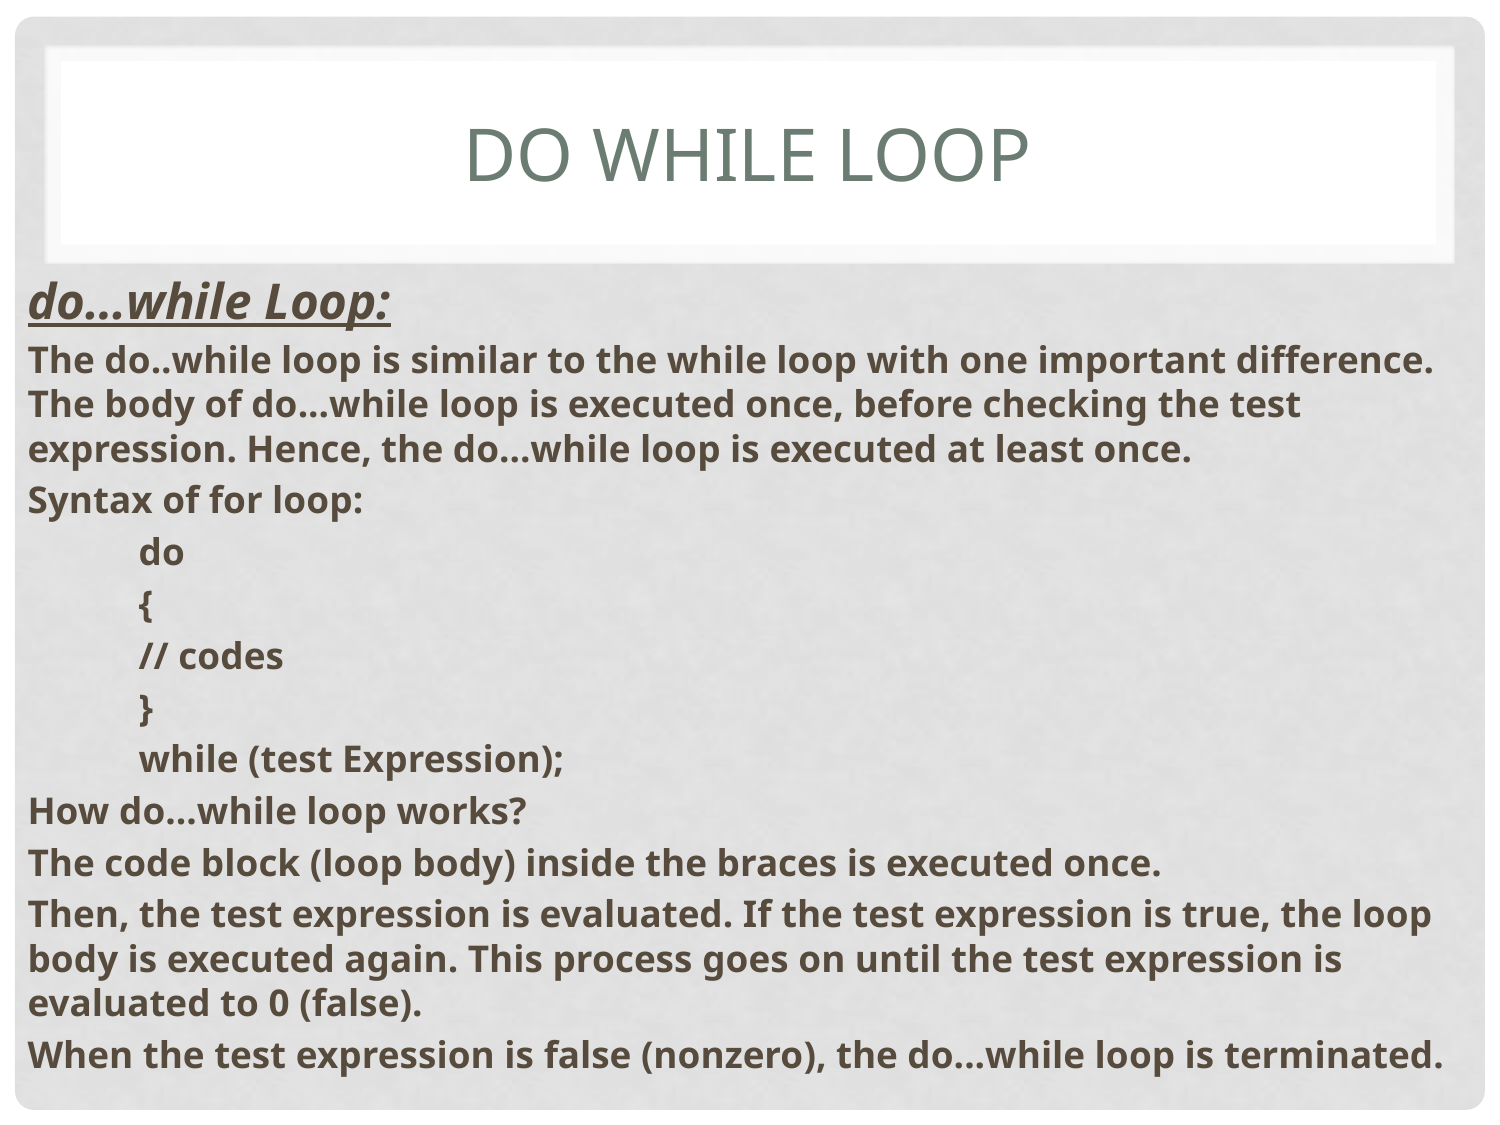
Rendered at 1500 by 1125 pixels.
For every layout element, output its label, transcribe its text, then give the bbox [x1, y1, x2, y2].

list do…while Loop: The do..while loop is similar to the while loop with one important difference. The body of do...while loop is executed once, before checking the test expression. Hence, the do...while loop is executed at least once. Syntax of for loop: do { // codes } while (test Expression); How do...while loop works? The code block (loop body) inside the braces is executed once. Then, the test expression is evaluated. If the test expression is true, the loop body is executed again. This process goes on until the test expression is evaluated to 0 (false). When the test expression is false (nonzero), the do...while loop is terminated. [12, 262, 1488, 1100]
title Do WHILE LOOP [69, 66, 1425, 238]
